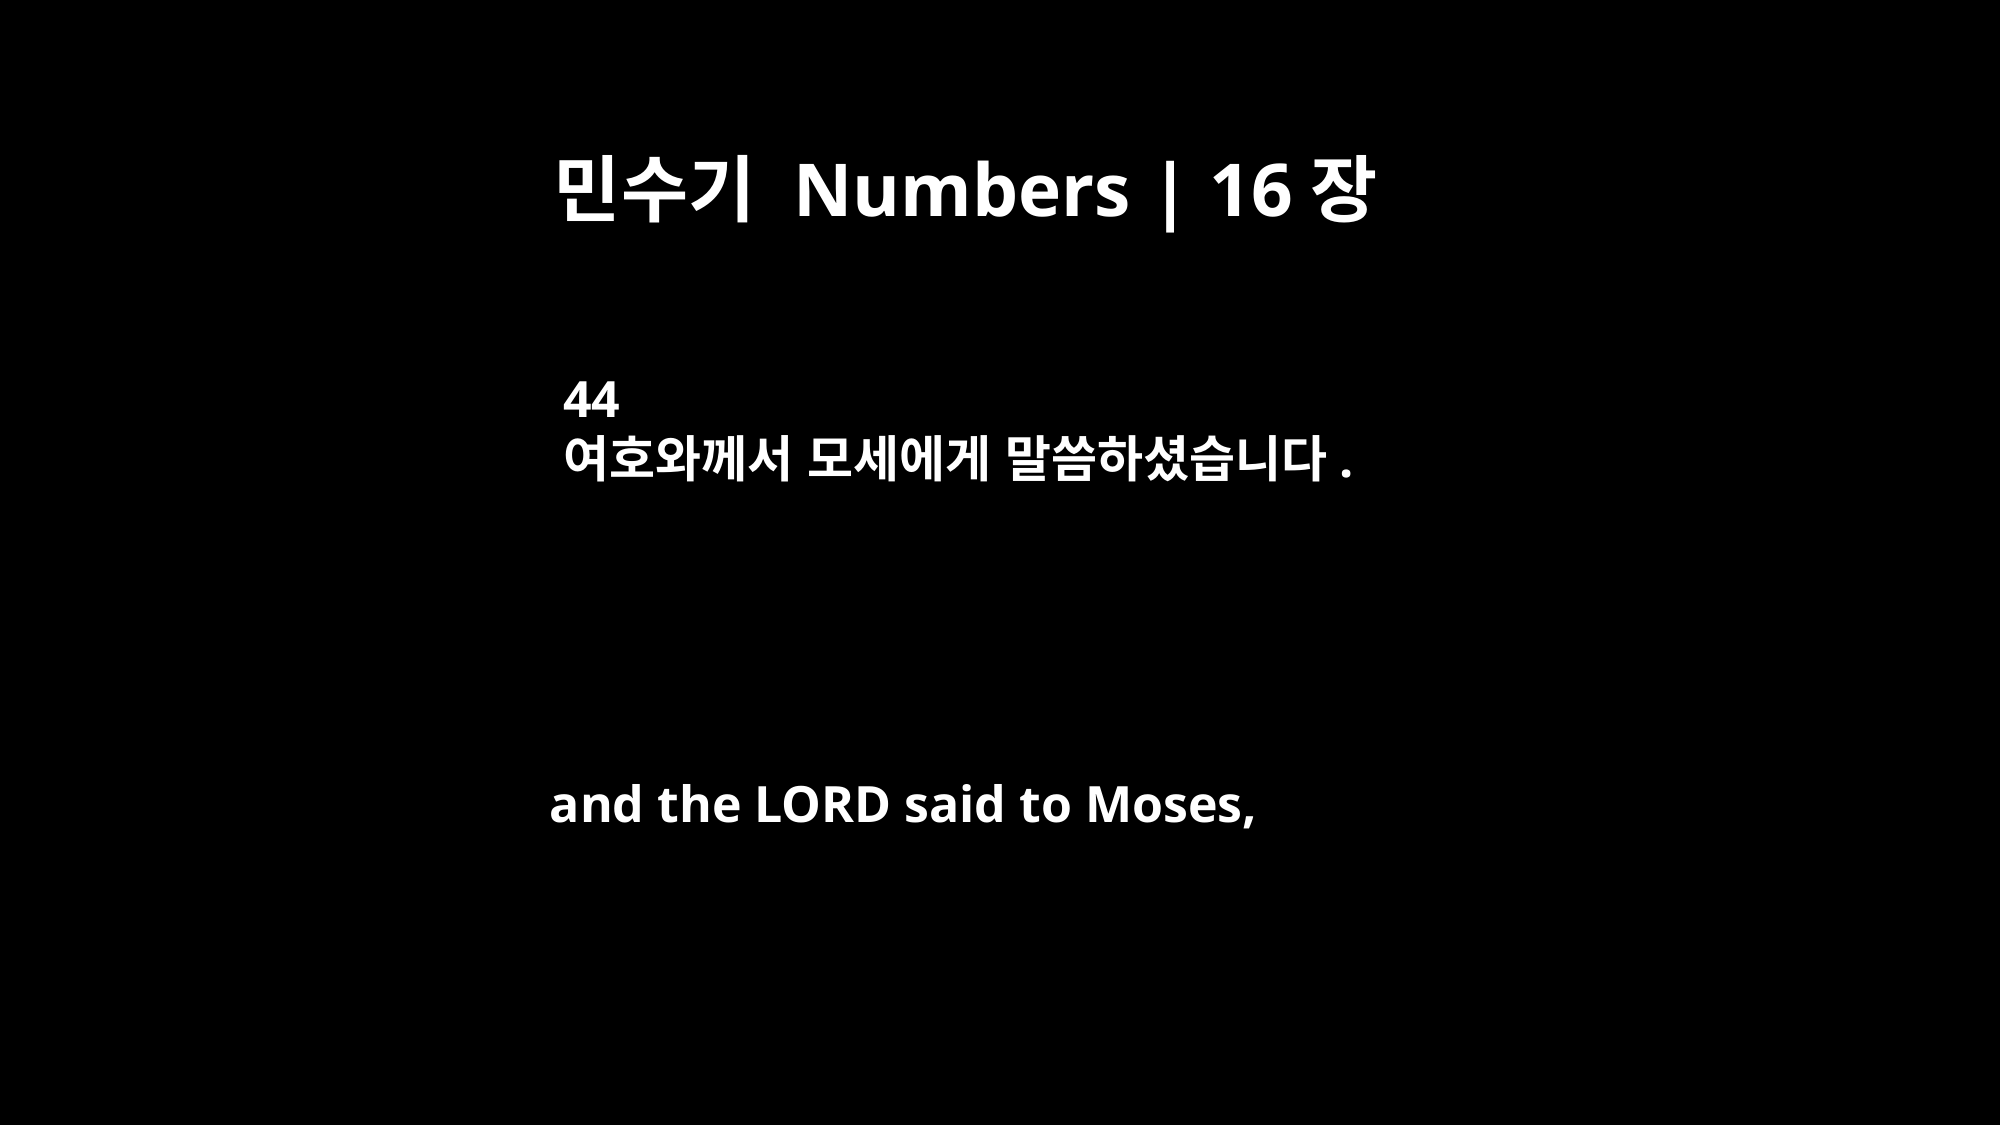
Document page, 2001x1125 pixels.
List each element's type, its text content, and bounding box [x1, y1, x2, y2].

text_box and the LORD said to Moses, [535, 764, 1273, 840]
text_box 44 여호와께서 모세에게 말씀하셨습니다. [548, 359, 1369, 495]
text_box 민수기 Numbers | 16장 [538, 136, 1393, 239]
